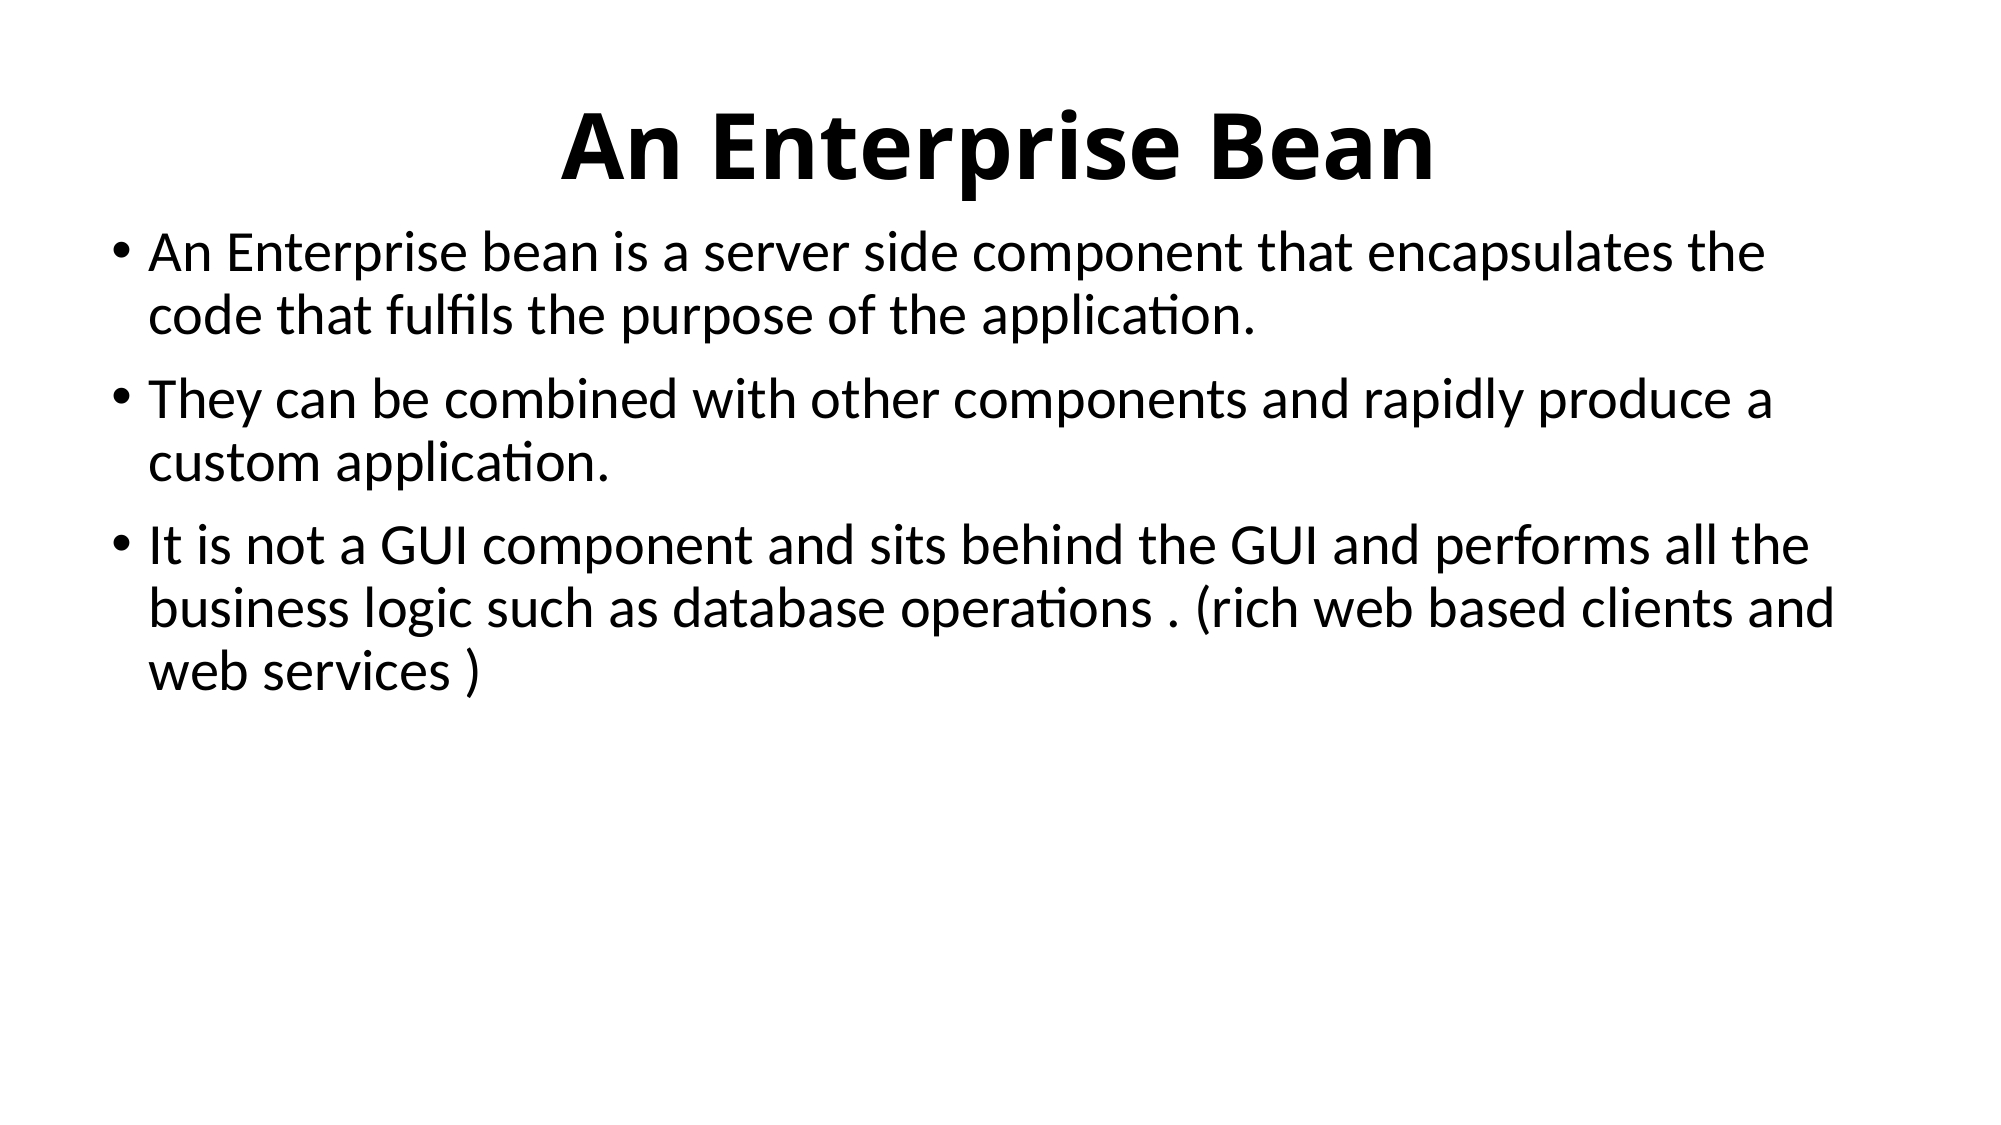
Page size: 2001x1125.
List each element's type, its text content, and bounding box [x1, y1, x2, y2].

title An Enterprise Bean [137, 22, 1863, 213]
list An Enterprise bean is a server side component that encapsulates the code that fulfils the purpose of the application. They can be combined with other components and rapidly produce a custom application. It is not a GUI component and sits behind the GUI and performs all the business logic such as database operations . (rich web based clients and web services ) [96, 213, 1863, 1014]
